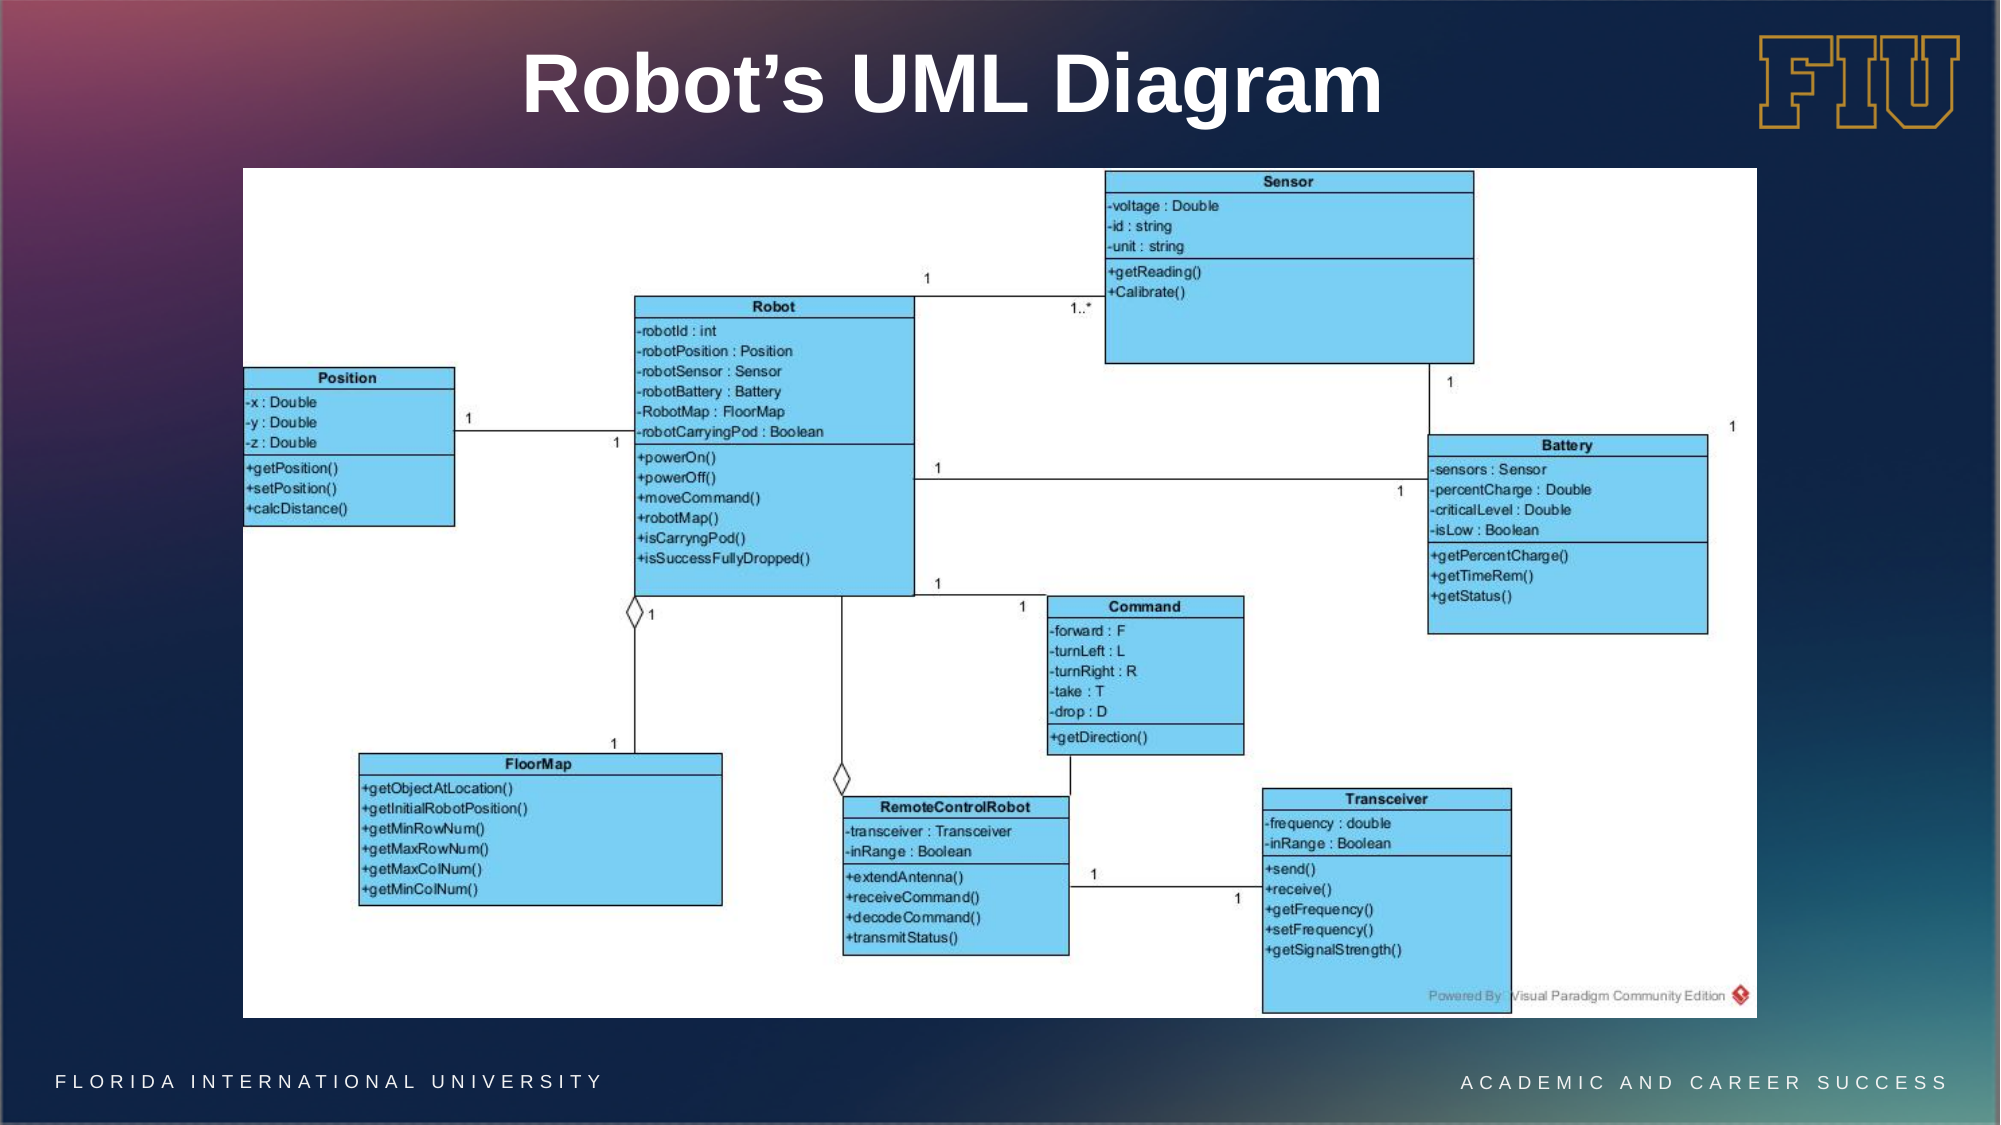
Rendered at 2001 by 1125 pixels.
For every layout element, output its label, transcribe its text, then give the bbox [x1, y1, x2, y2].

text_box Robot’s UML Diagram [506, 21, 1418, 137]
picture [0, 0, 2000, 1125]
